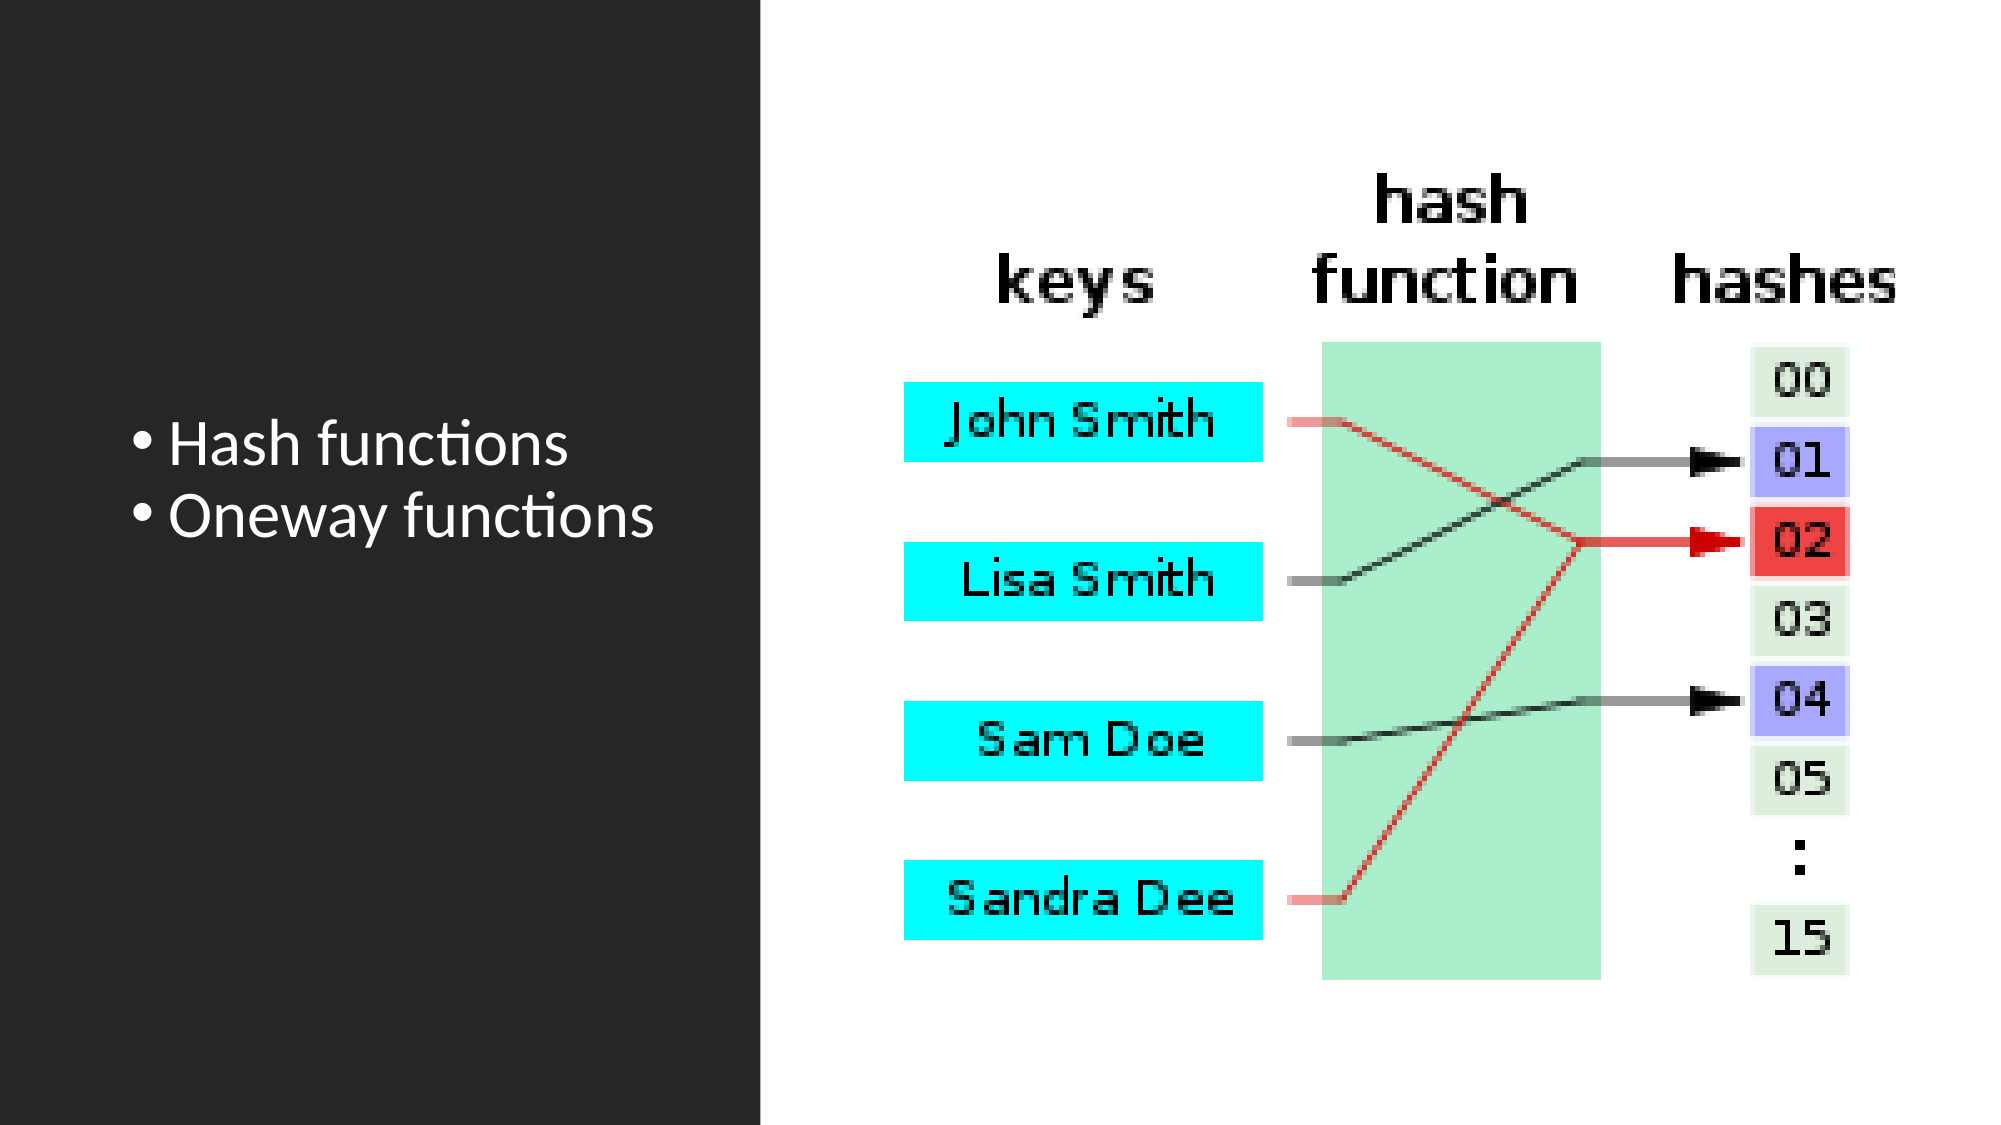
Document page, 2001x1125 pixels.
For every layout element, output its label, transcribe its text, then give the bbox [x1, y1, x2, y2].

picture [865, 104, 1896, 1020]
text_box [0, 0, 761, 1125]
text_box Hash functions Oneway functions [106, 399, 708, 1020]
